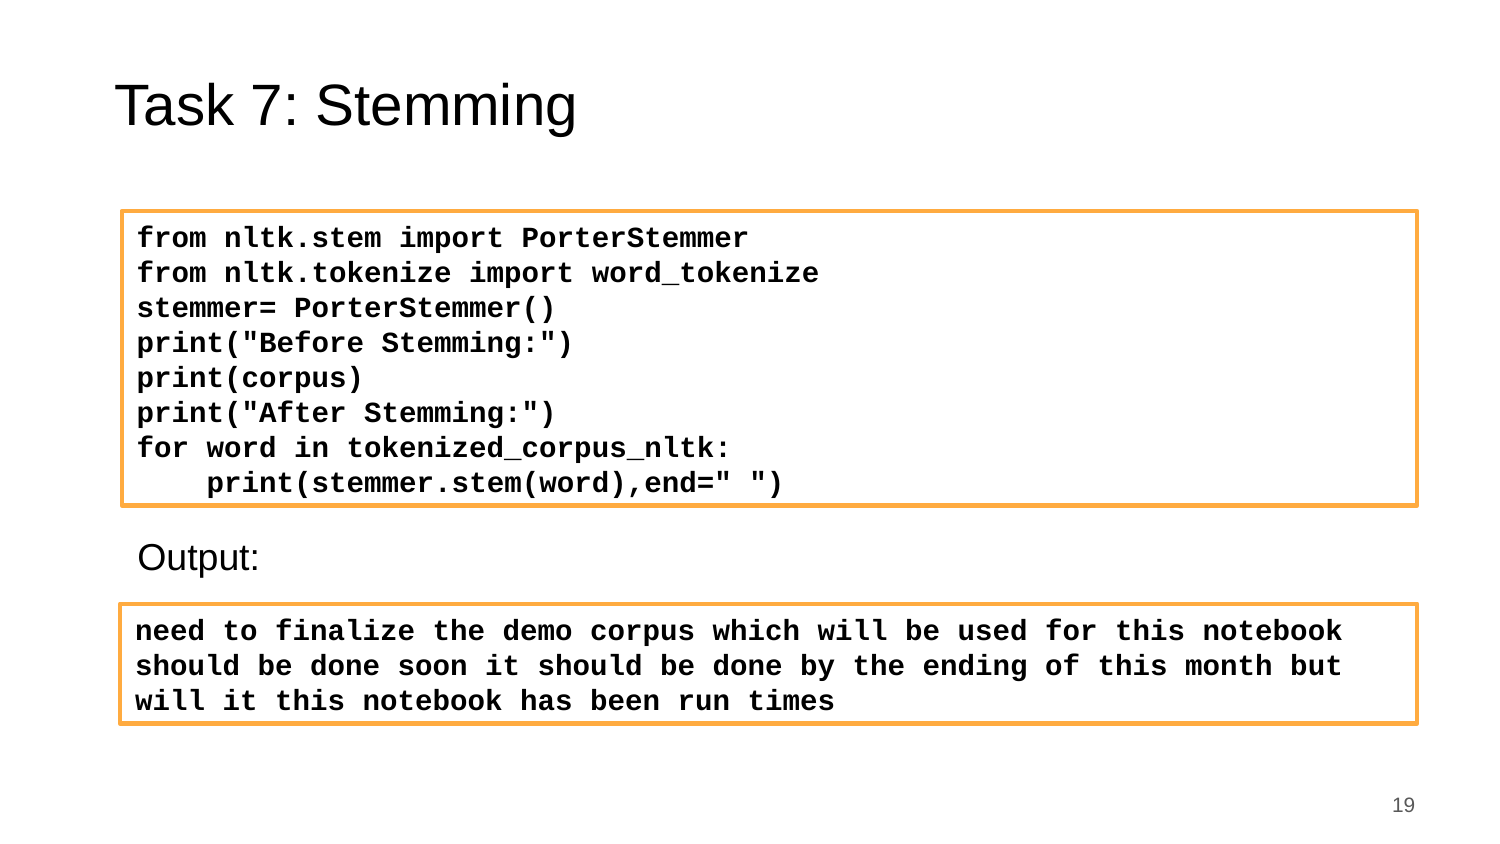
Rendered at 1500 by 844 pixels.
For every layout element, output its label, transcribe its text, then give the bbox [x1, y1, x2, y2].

text_box from nltk.stem import PorterStemmer from nltk.tokenize import word_tokenize stemmer= PorterStemmer() print("Before Stemming:") print(corpus) print("After Stemming:") for word in tokenized_corpus_nltk: print(stemmer.stem(word),end=" ") [120, 209, 1419, 508]
title Task 7: Stemming [103, 44, 1397, 168]
slide_number 19 [1088, 782, 1427, 827]
text_box need to finalize the demo corpus which will be used for this notebook should be done soon it should be done by the ending of this month but will it this notebook has been run times [118, 602, 1419, 726]
list Output: [103, 185, 1397, 795]
